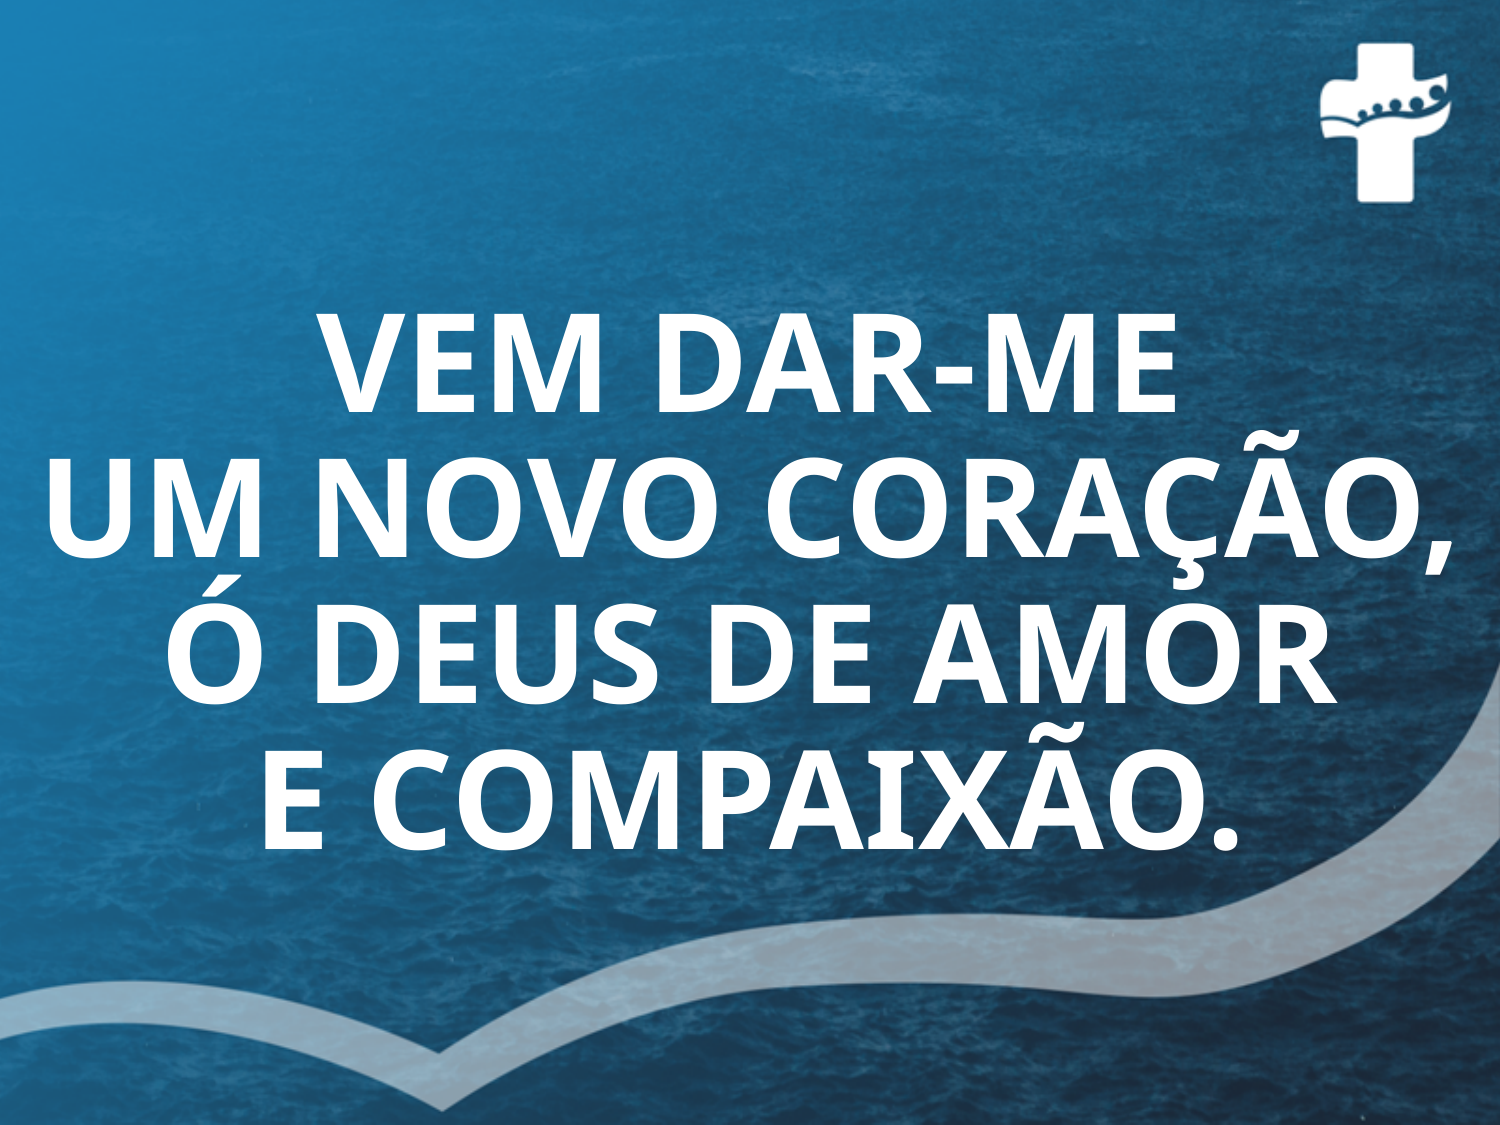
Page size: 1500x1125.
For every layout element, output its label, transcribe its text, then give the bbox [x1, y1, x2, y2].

picture [0, 680, 1500, 1125]
picture [0, 0, 1500, 491]
title VEM DAR-ME UM NOVO CORAÇÃO, Ó DEUS DE AMOR E COMPAIXÃO. [0, 491, 1500, 680]
